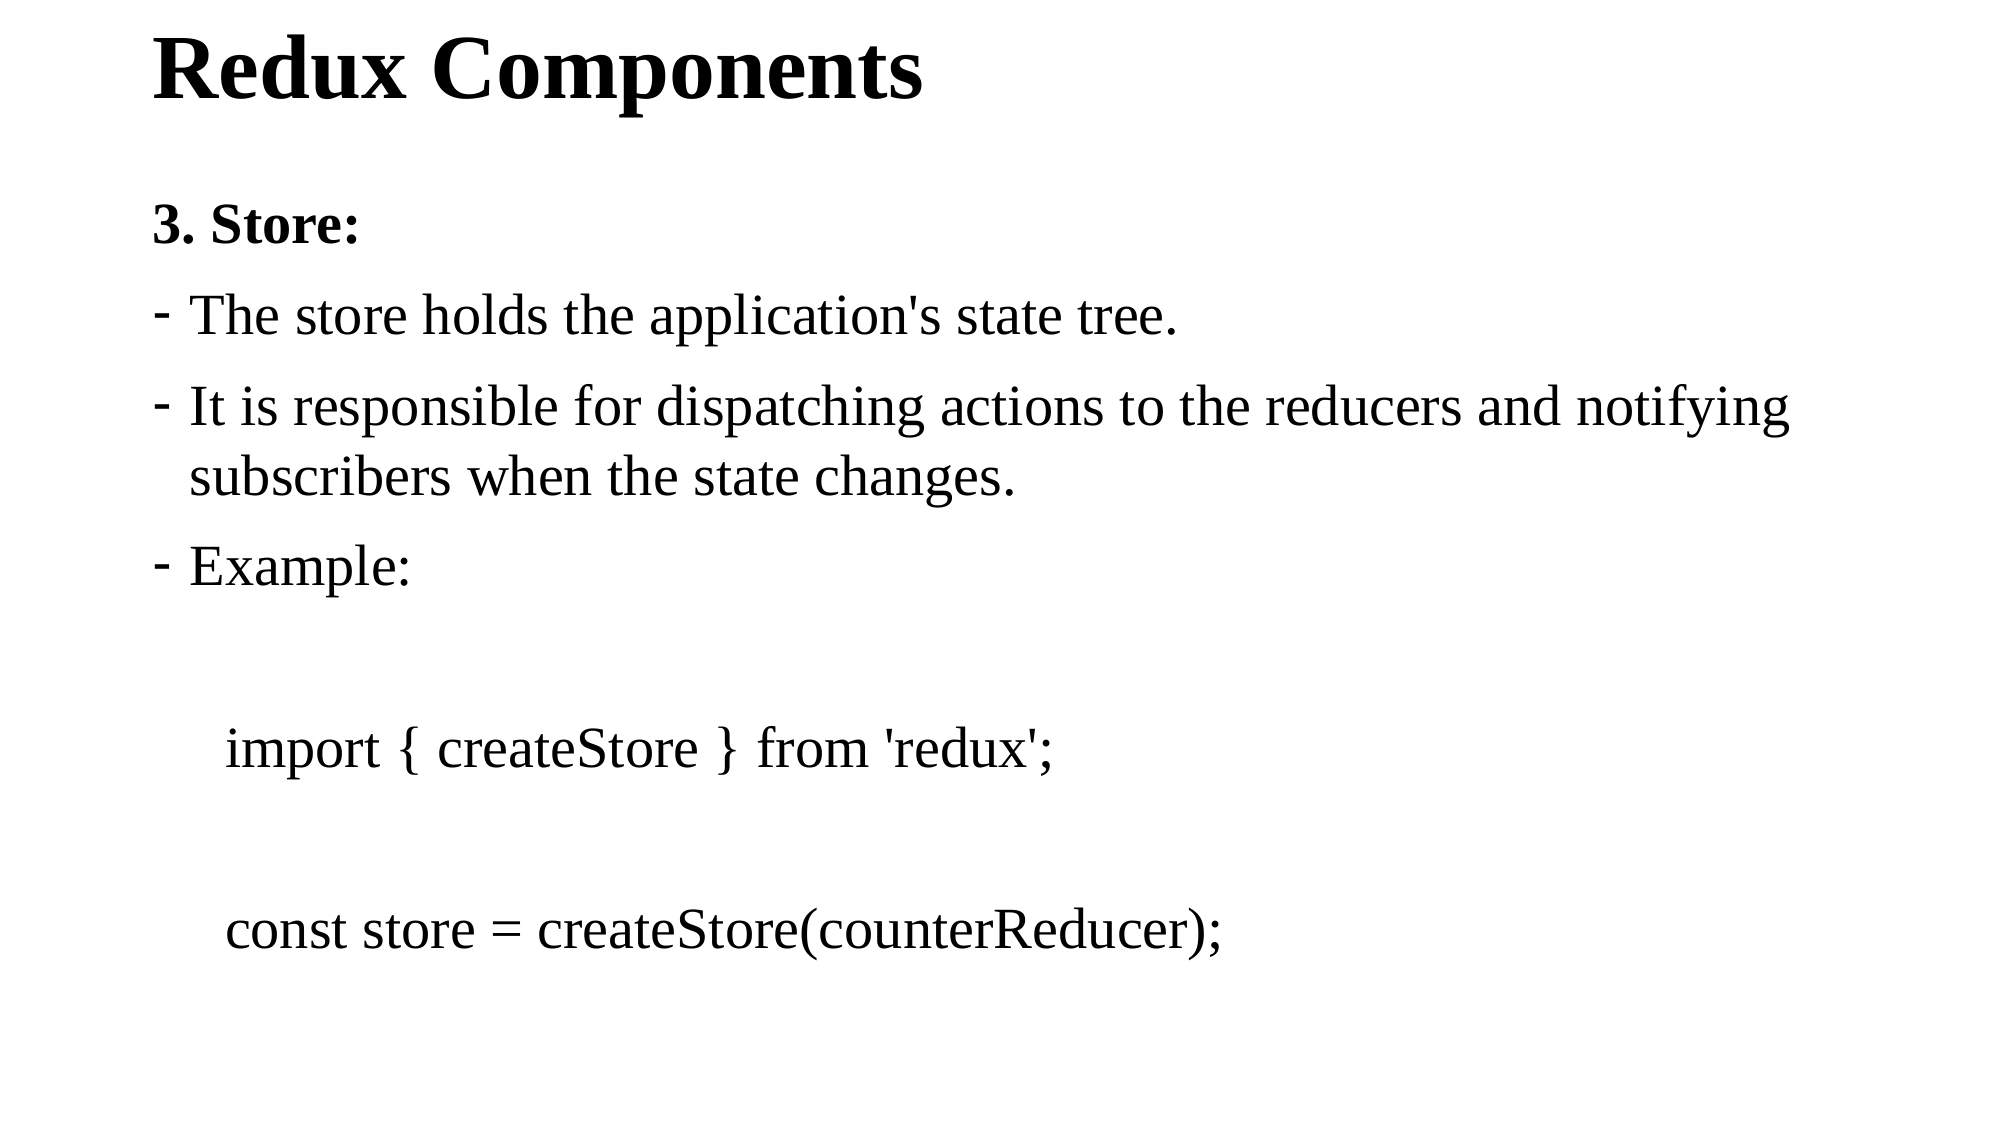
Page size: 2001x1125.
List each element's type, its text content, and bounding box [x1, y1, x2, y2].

list 3. Store: The store holds the application's state tree. It is responsible for dispatching actions to the reducers and notifying subscribers when the state changes. Example: import { createStore } from 'redux'; const store = createStore(counterReducer); [137, 178, 1863, 1053]
title Redux Components [137, 0, 1863, 178]
